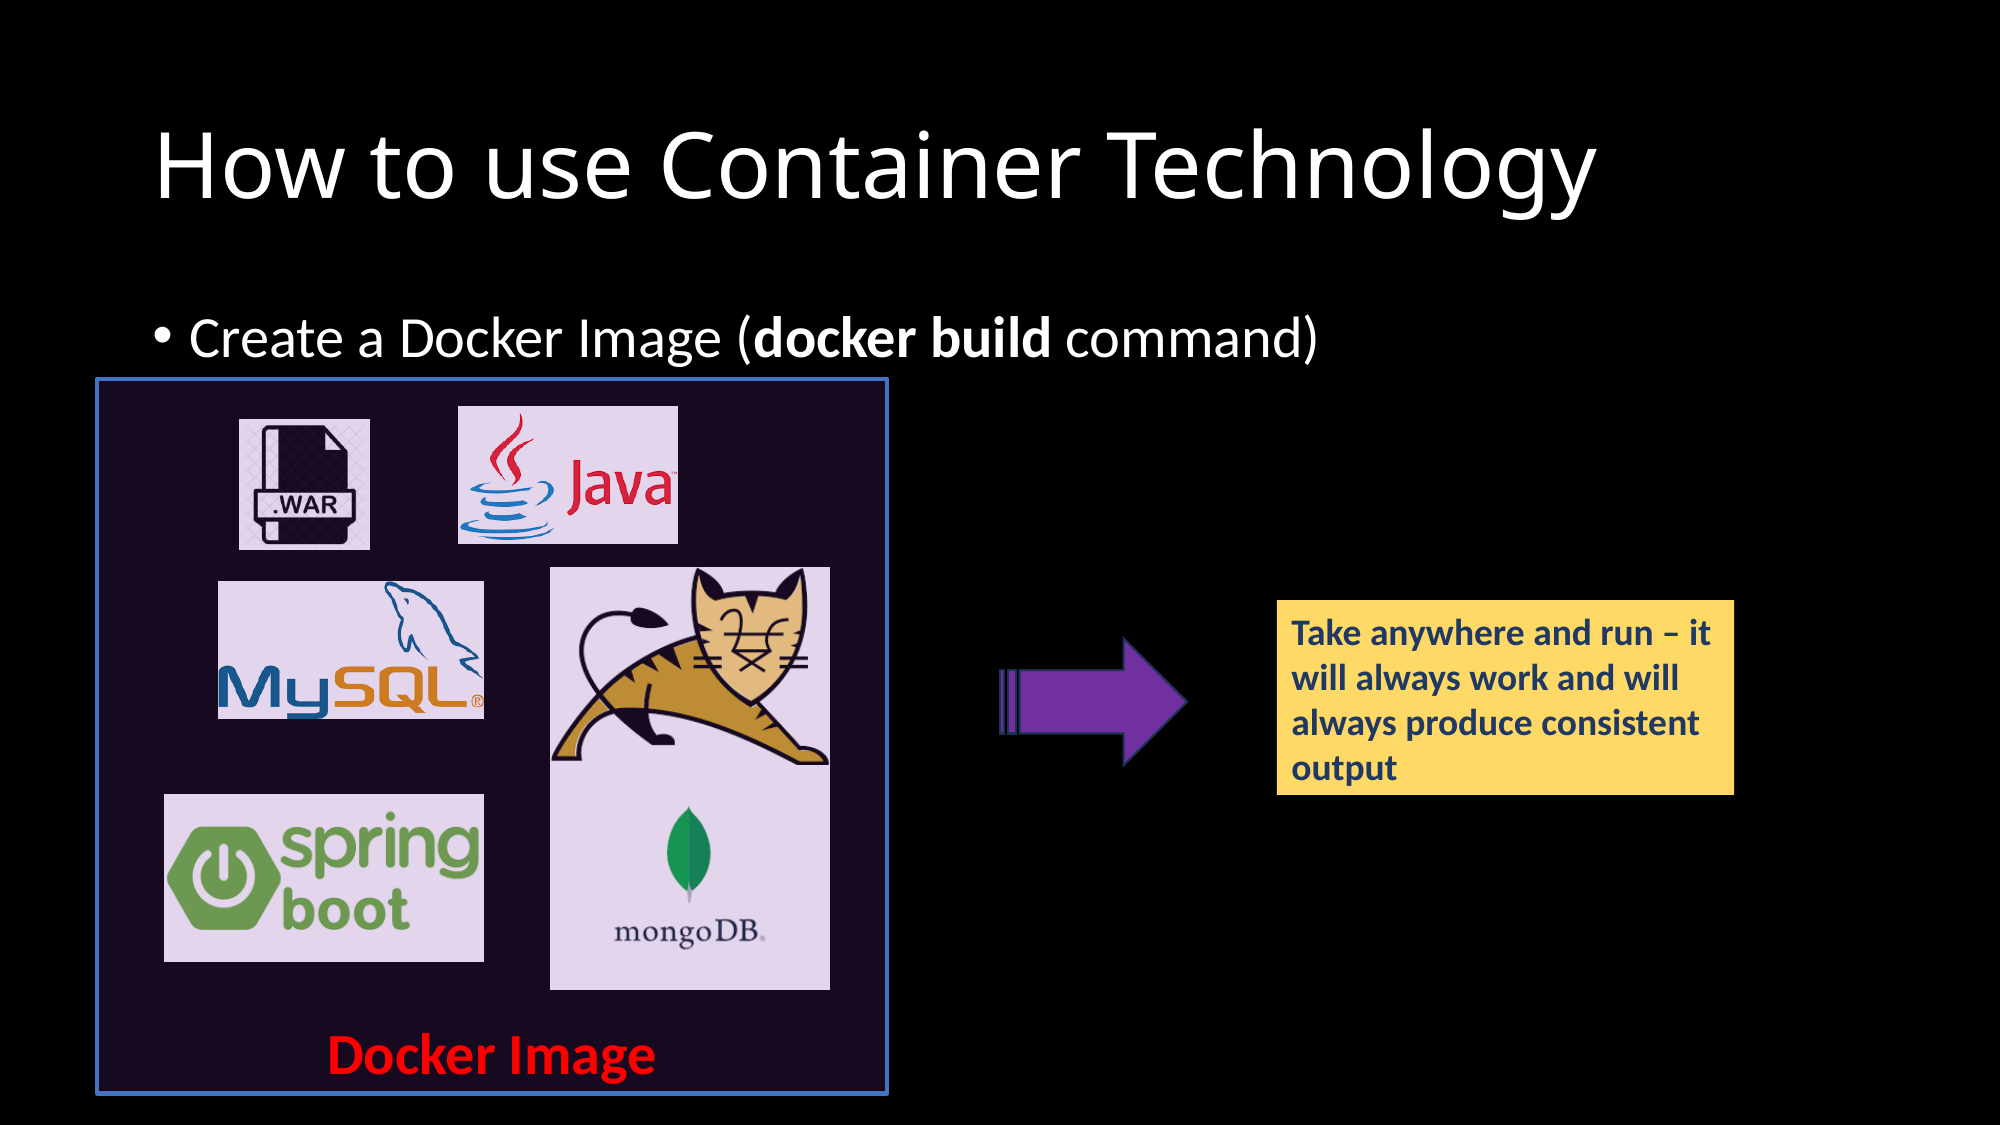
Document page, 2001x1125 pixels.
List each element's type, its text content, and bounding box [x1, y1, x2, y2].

picture [164, 794, 484, 962]
text_box Docker Image [96, 378, 888, 1094]
picture [239, 419, 370, 550]
list Create a Docker Image (docker build command) [137, 299, 1863, 1014]
picture [218, 581, 484, 719]
picture [458, 406, 678, 544]
text_box [999, 669, 1005, 735]
text_box Take anywhere and run – it will always work and will always produce consistent output [1276, 600, 1735, 795]
picture [550, 567, 830, 990]
text_box [1018, 635, 1189, 768]
title How to use Container Technology [137, 59, 1863, 278]
text_box [1007, 669, 1017, 735]
